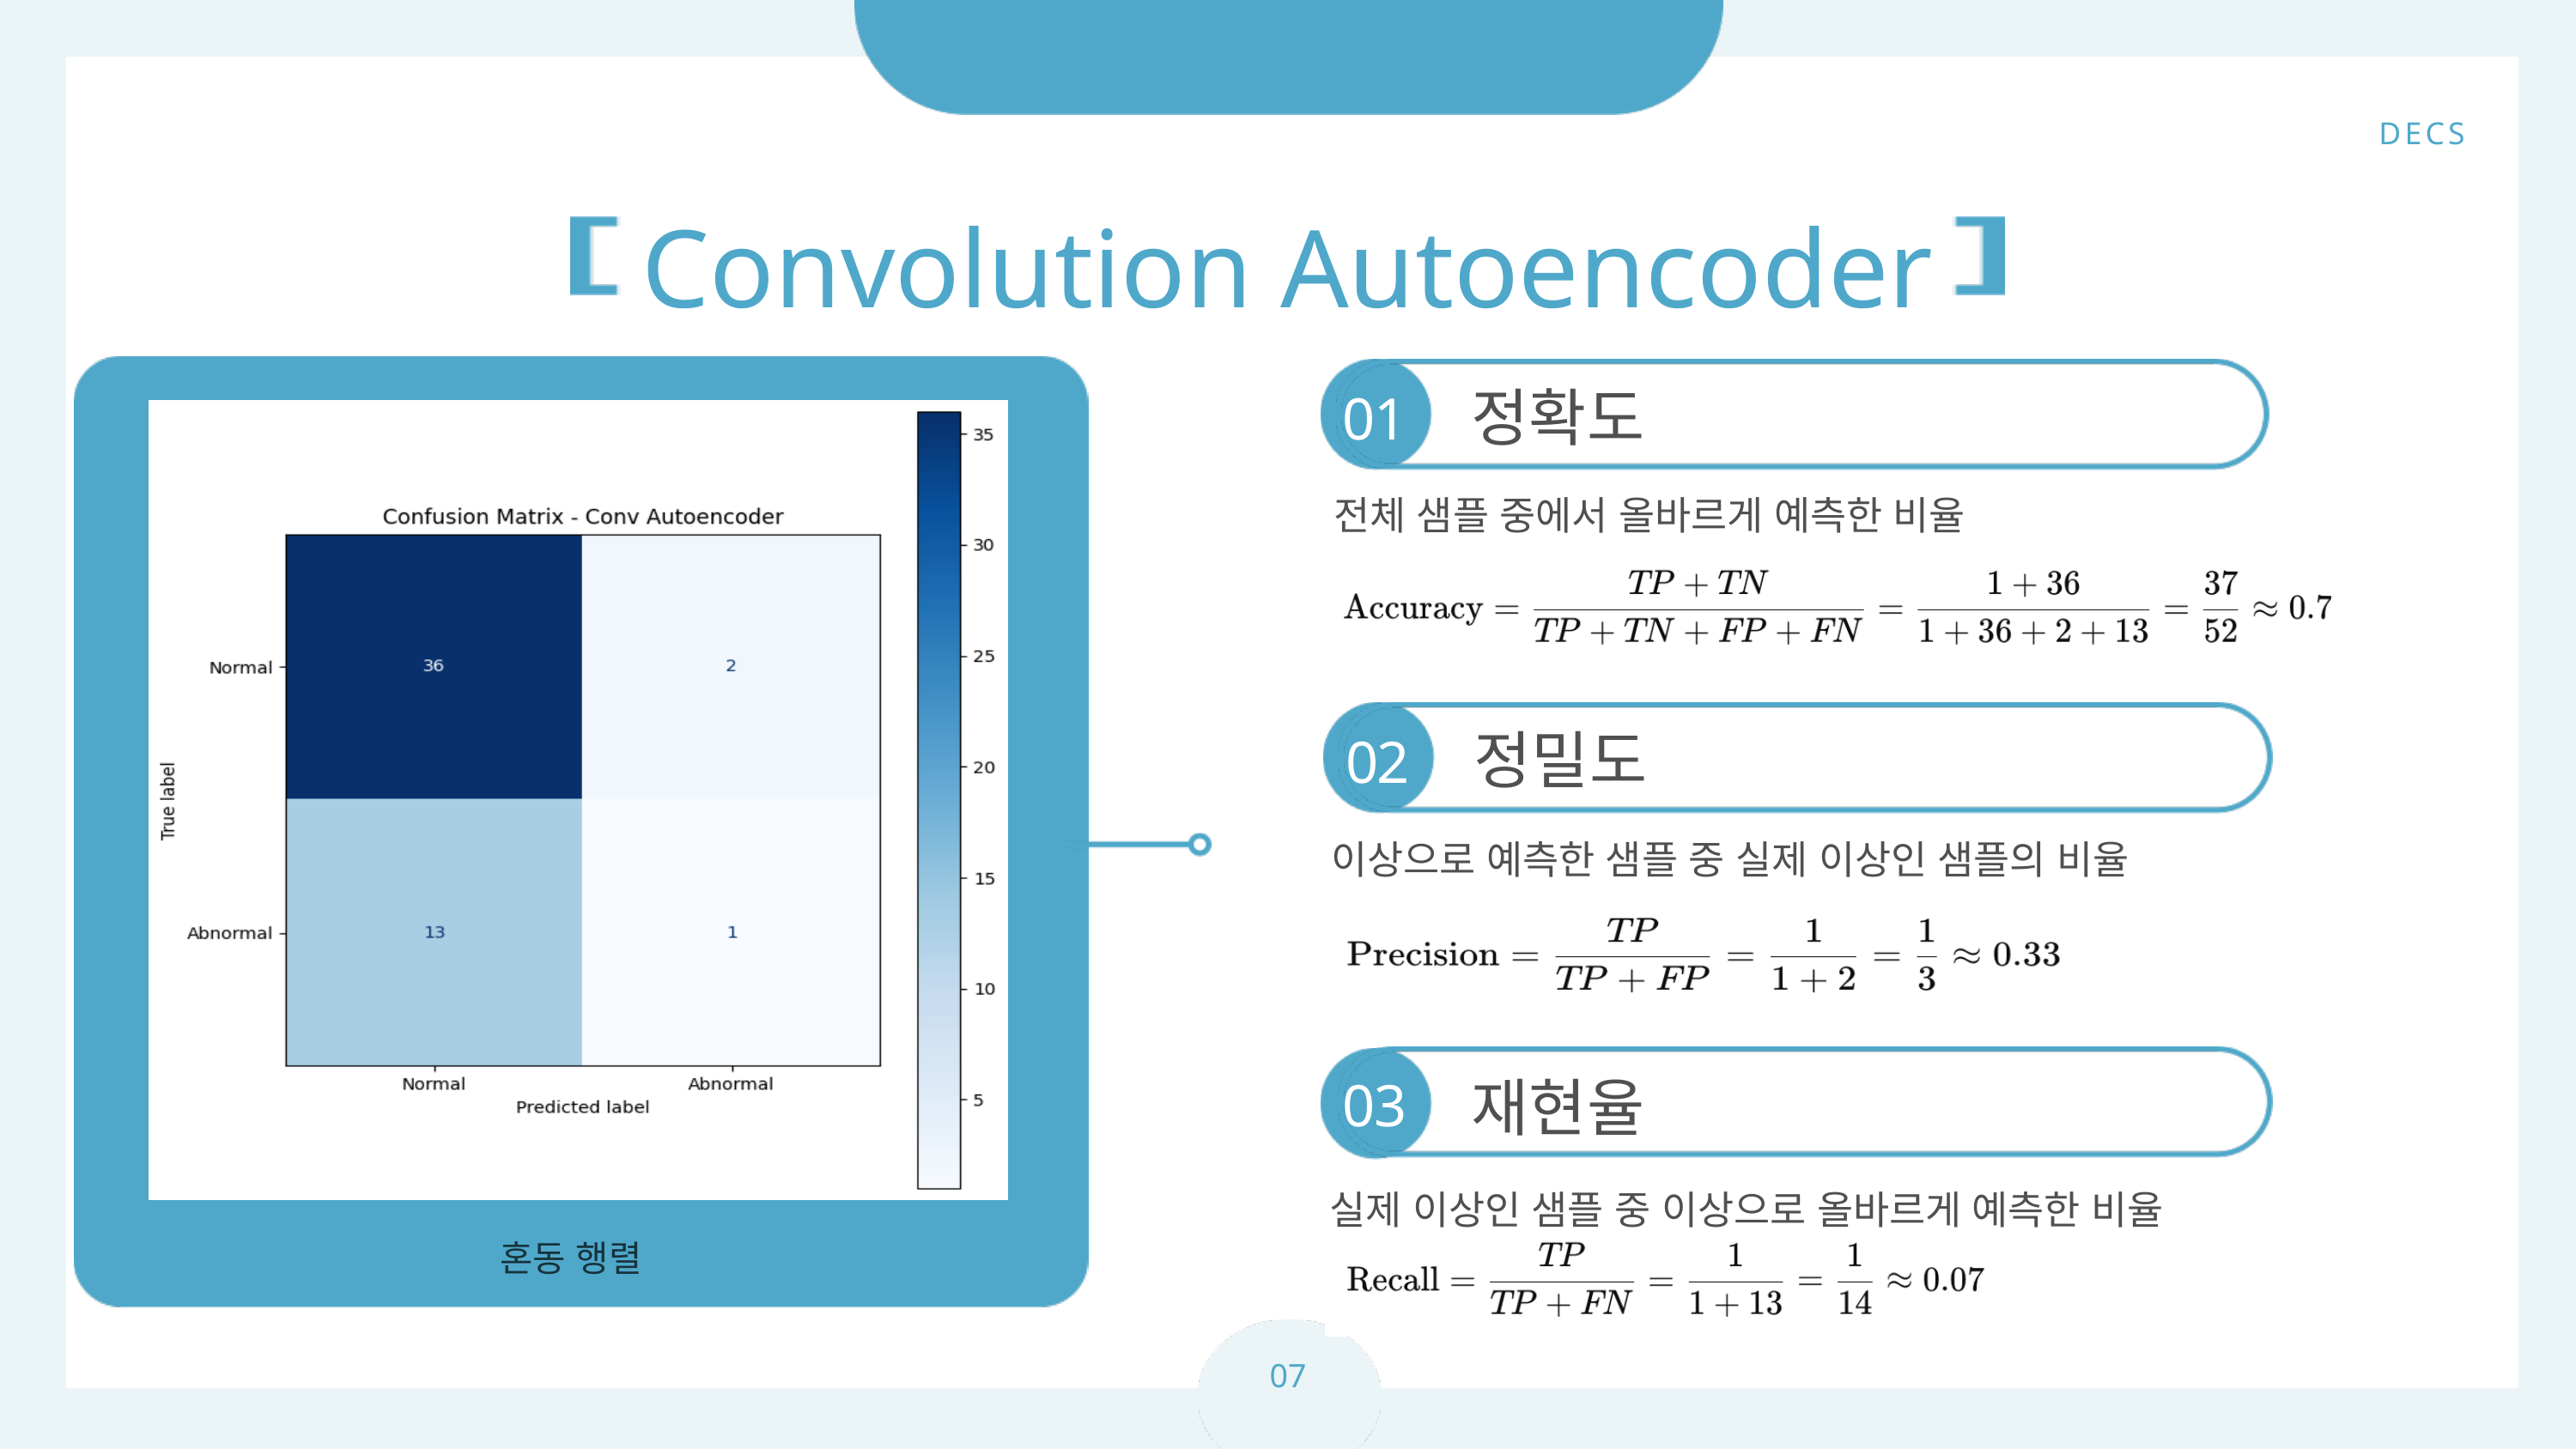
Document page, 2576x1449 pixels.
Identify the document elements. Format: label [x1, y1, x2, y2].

text_box [74, 355, 1212, 1309]
text_box [1321, 1046, 2375, 1337]
picture [65, 0, 2519, 1449]
text_box [1320, 702, 2377, 1009]
text_box [1320, 359, 2354, 665]
